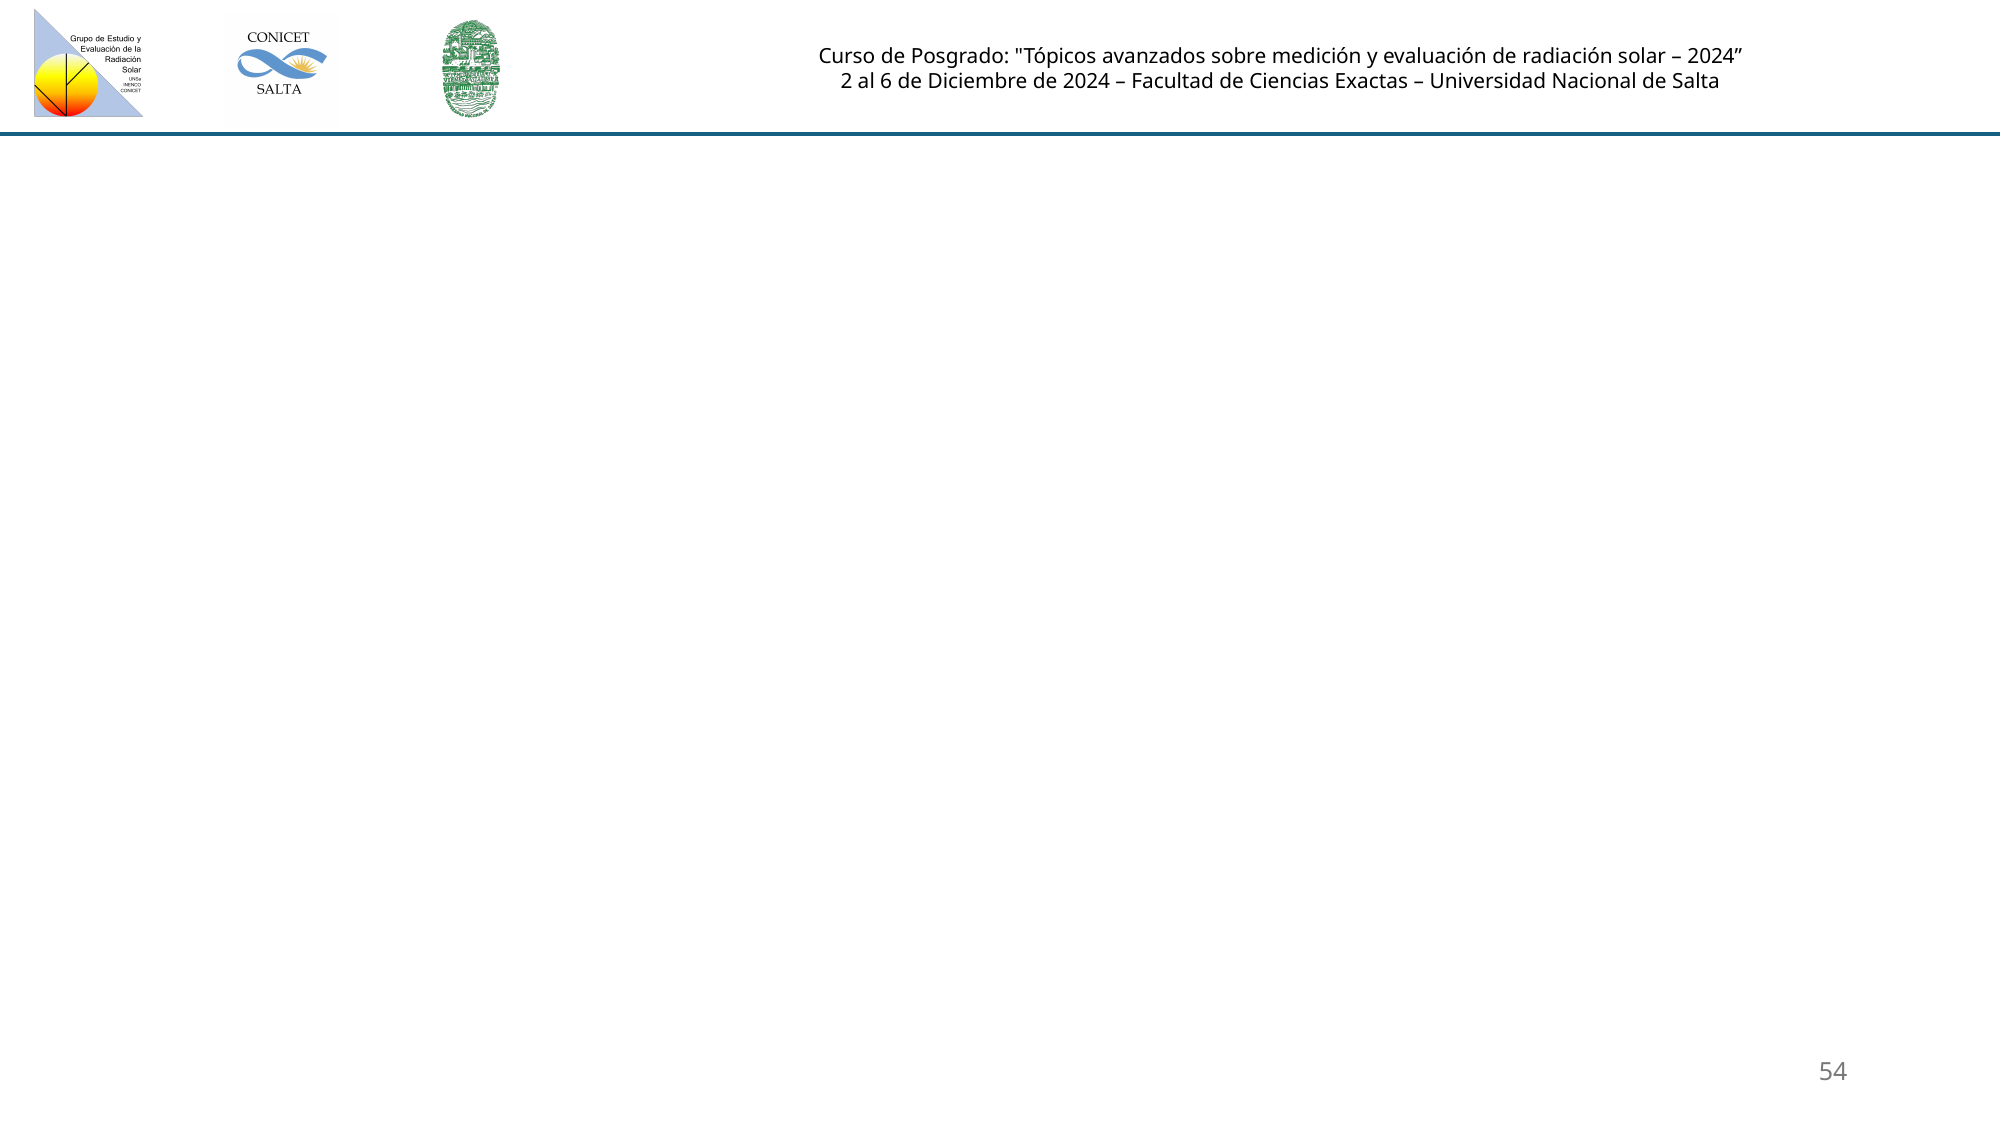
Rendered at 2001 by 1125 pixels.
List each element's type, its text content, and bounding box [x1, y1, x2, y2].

text_box Curso de Posgrado: "Tópicos avanzados sobre medición y evaluación de radiación solar – 2024” 2 al 6 de Diciembre de 2024 – Facultad de Ciencias Exactas – Universidad Nacional de Salta [728, 35, 1833, 101]
slide_number 54 [1412, 1042, 1863, 1103]
picture [224, 11, 340, 127]
picture [33, 8, 149, 118]
picture [414, 10, 530, 126]
